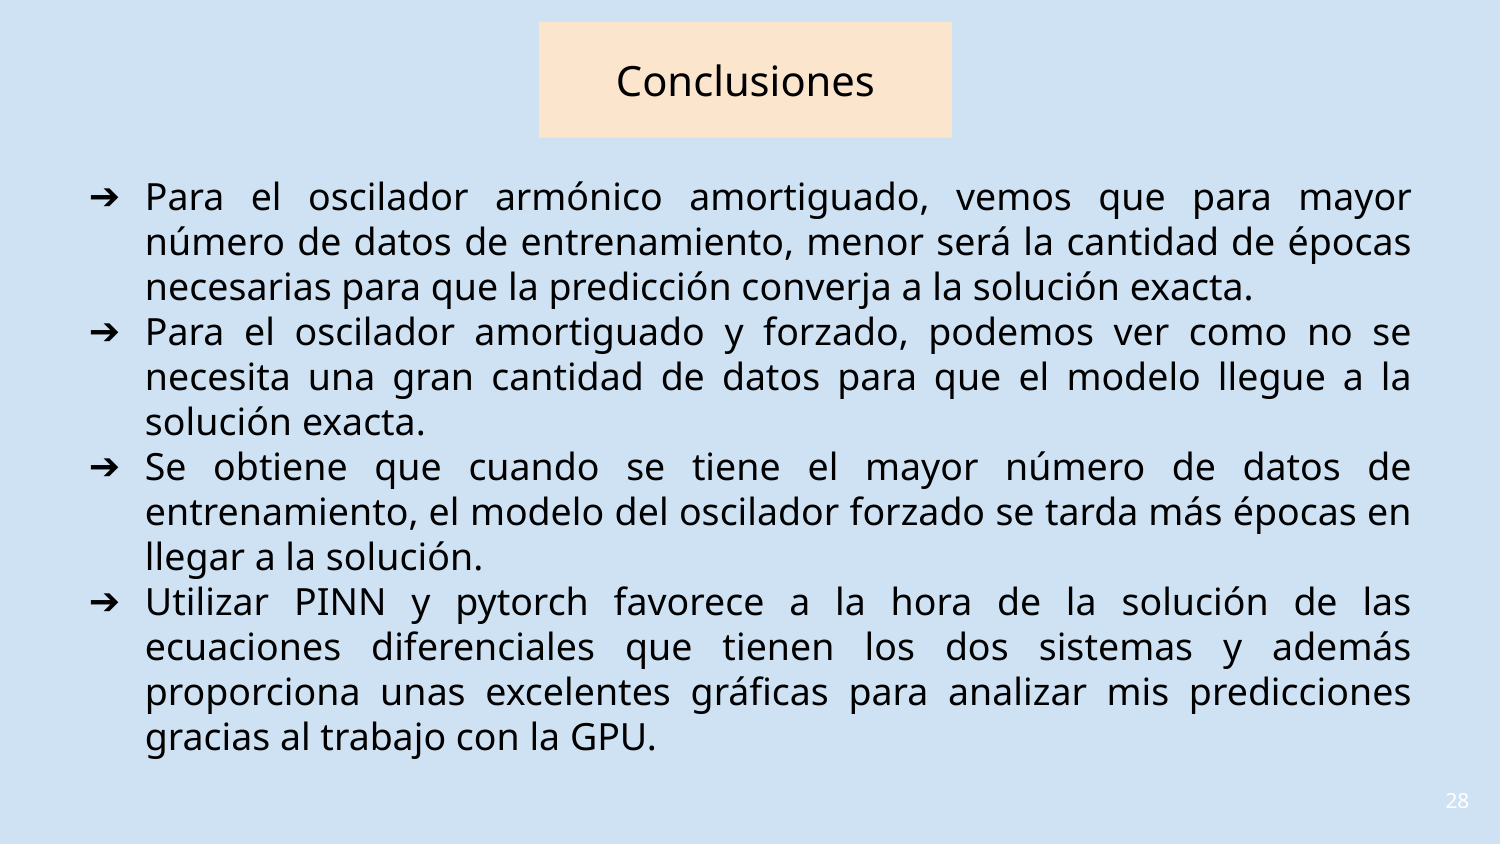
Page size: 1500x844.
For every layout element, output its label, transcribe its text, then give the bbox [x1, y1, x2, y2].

text_box Conclusiones [572, 26, 919, 133]
text_box Para el oscilador armónico amortiguado, vemos que para mayor número de datos de entrenamiento, menor será la cantidad de épocas necesarias para que la predicción converja a la solución exacta. Para el oscilador amortiguado y forzado, podemos ver como no se necesita una gran cantidad de datos para que el modelo llegue a la solución exacta. Se obtiene que cuando se tiene el mayor número de datos de entrenamiento, el modelo del oscilador forzado se tarda más épocas en llegar a la solución. Utilizar PINN y pytorch favorece a la hora de la solución de las ecuaciones diferenciales que tienen los dos sistemas y además proporciona unas excelentes gráficas para analizar mis predicciones gracias al trabajo con la GPU. [55, 137, 1428, 793]
text_box [538, 21, 952, 137]
slide_number ‹#› [1394, 769, 1484, 834]
